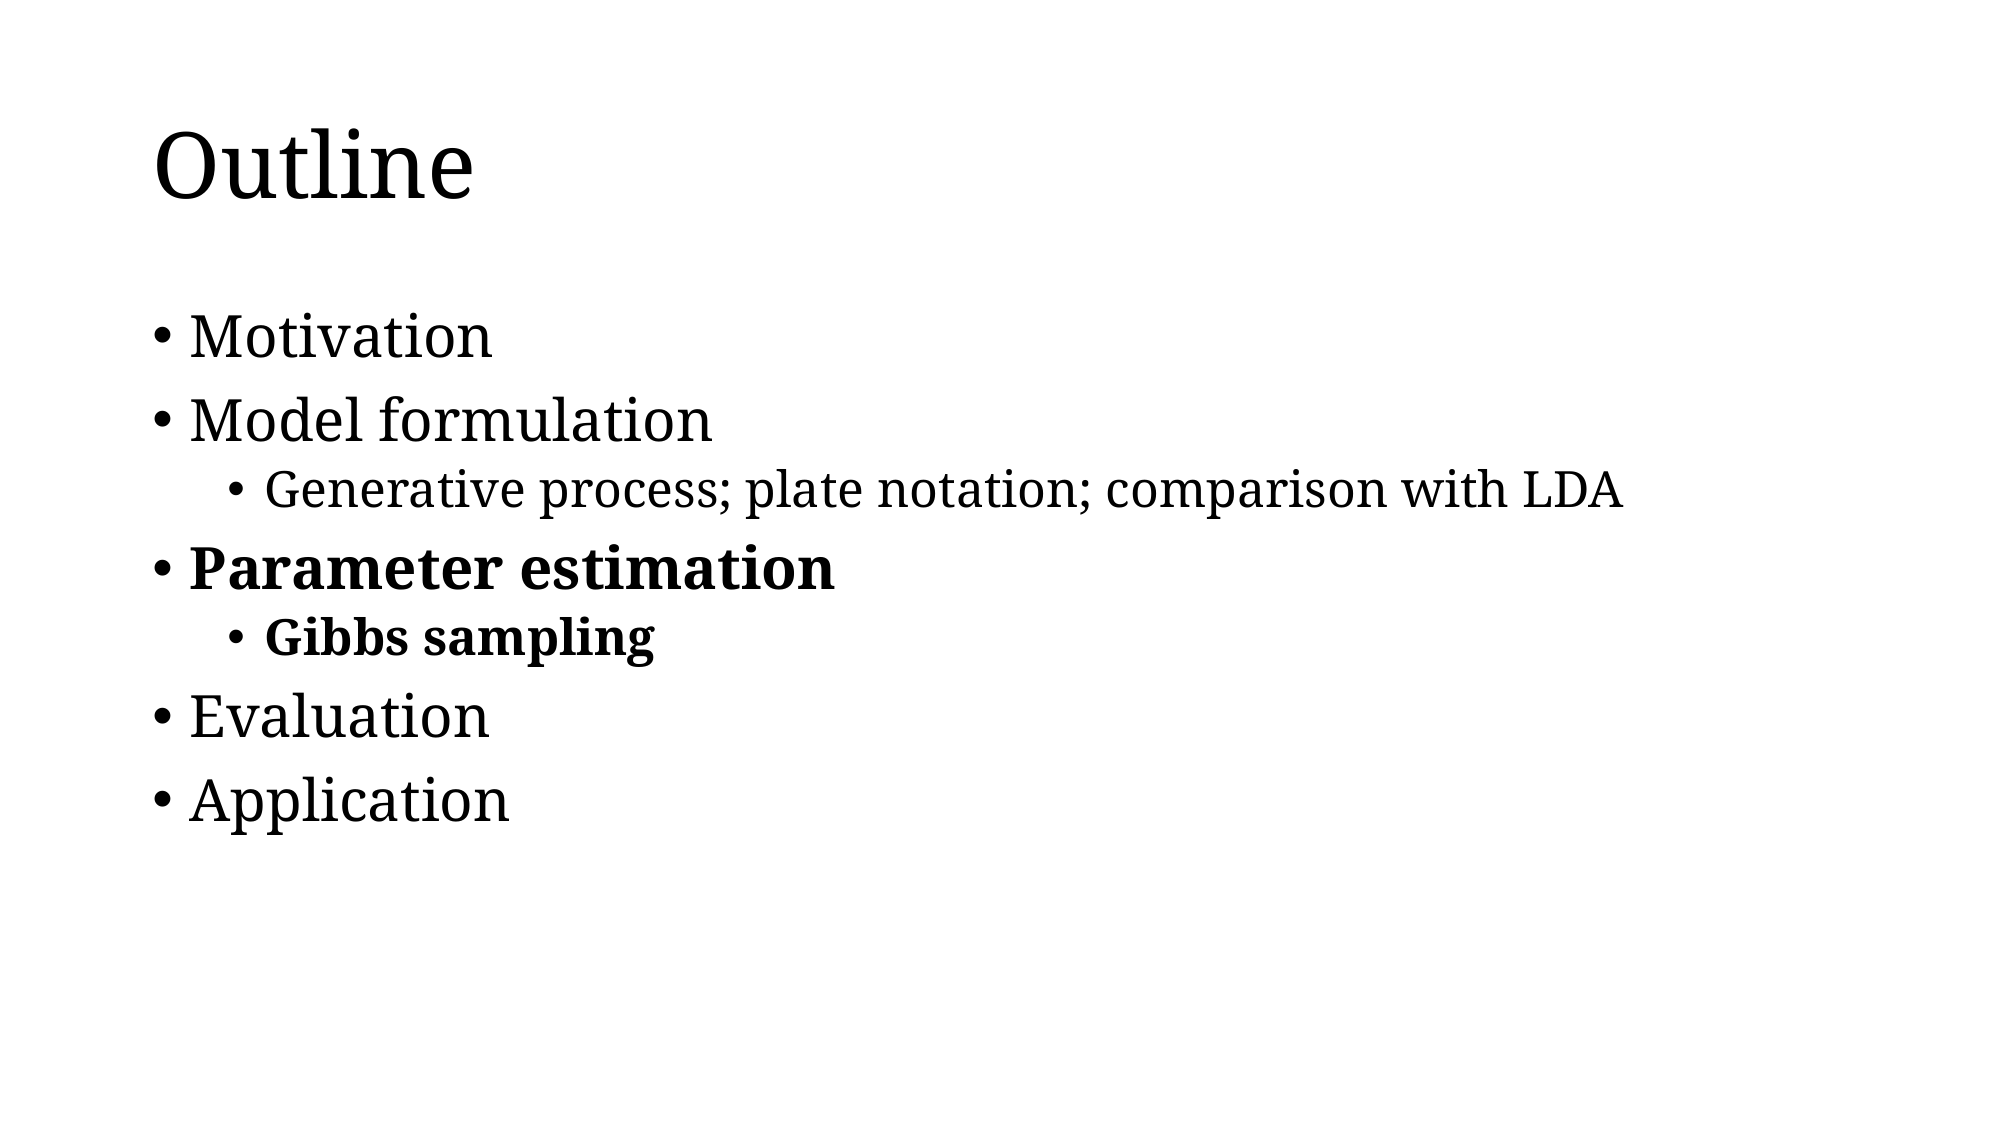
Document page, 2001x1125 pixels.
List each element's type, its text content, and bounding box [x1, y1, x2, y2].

title Outline [137, 59, 1863, 278]
list Motivation Model formulation Generative process; plate notation; comparison with LDA Parameter estimation Gibbs sampling Evaluation Application [137, 299, 1863, 1014]
